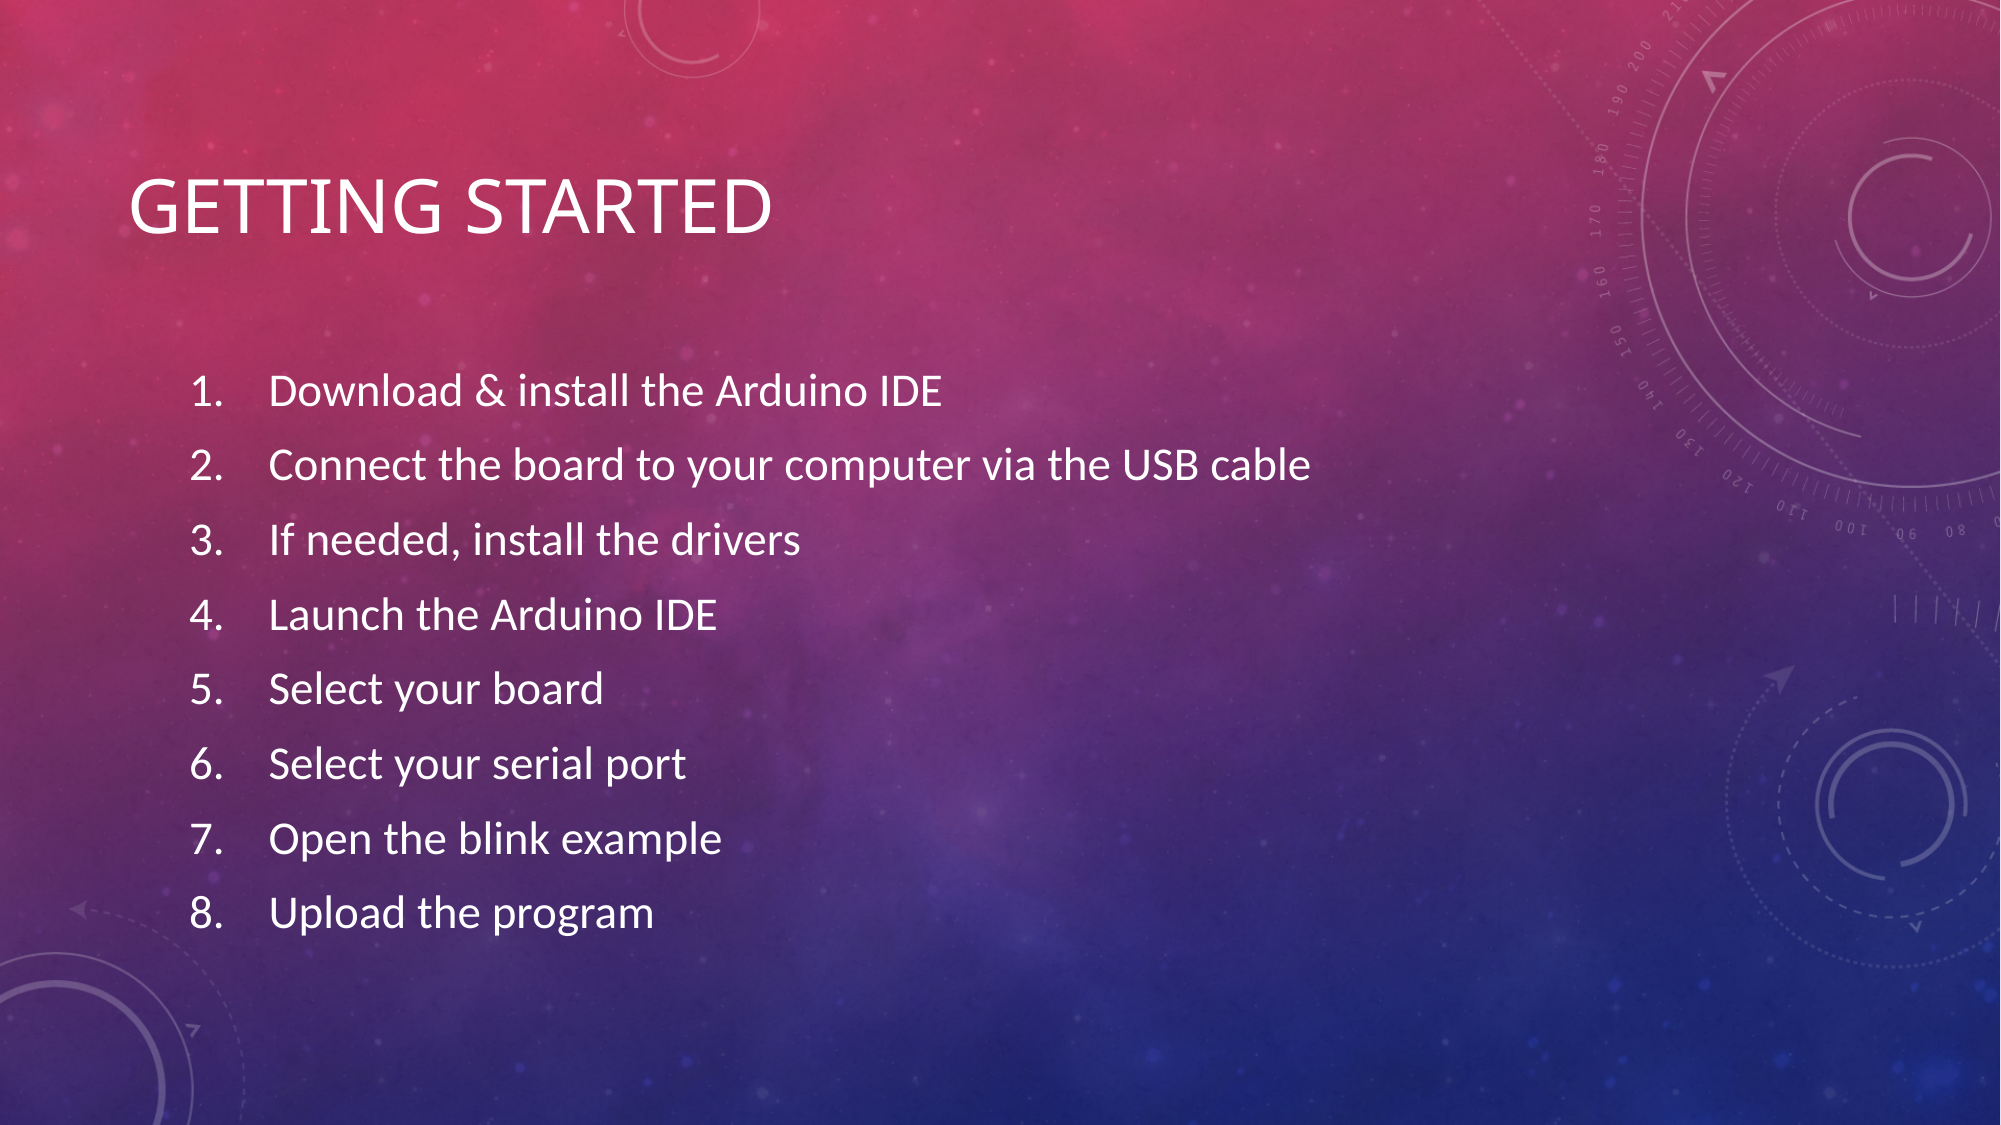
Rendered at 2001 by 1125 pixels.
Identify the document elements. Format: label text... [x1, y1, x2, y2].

list Download & install the Arduino IDE Connect the board to your computer via the USB cable If needed, install the drivers Launch the Arduino IDE Select your board Select your serial port Open the blink example Upload the program [112, 351, 1775, 950]
picture [0, 0, 2001, 1125]
title Getting Started [112, 83, 1775, 323]
